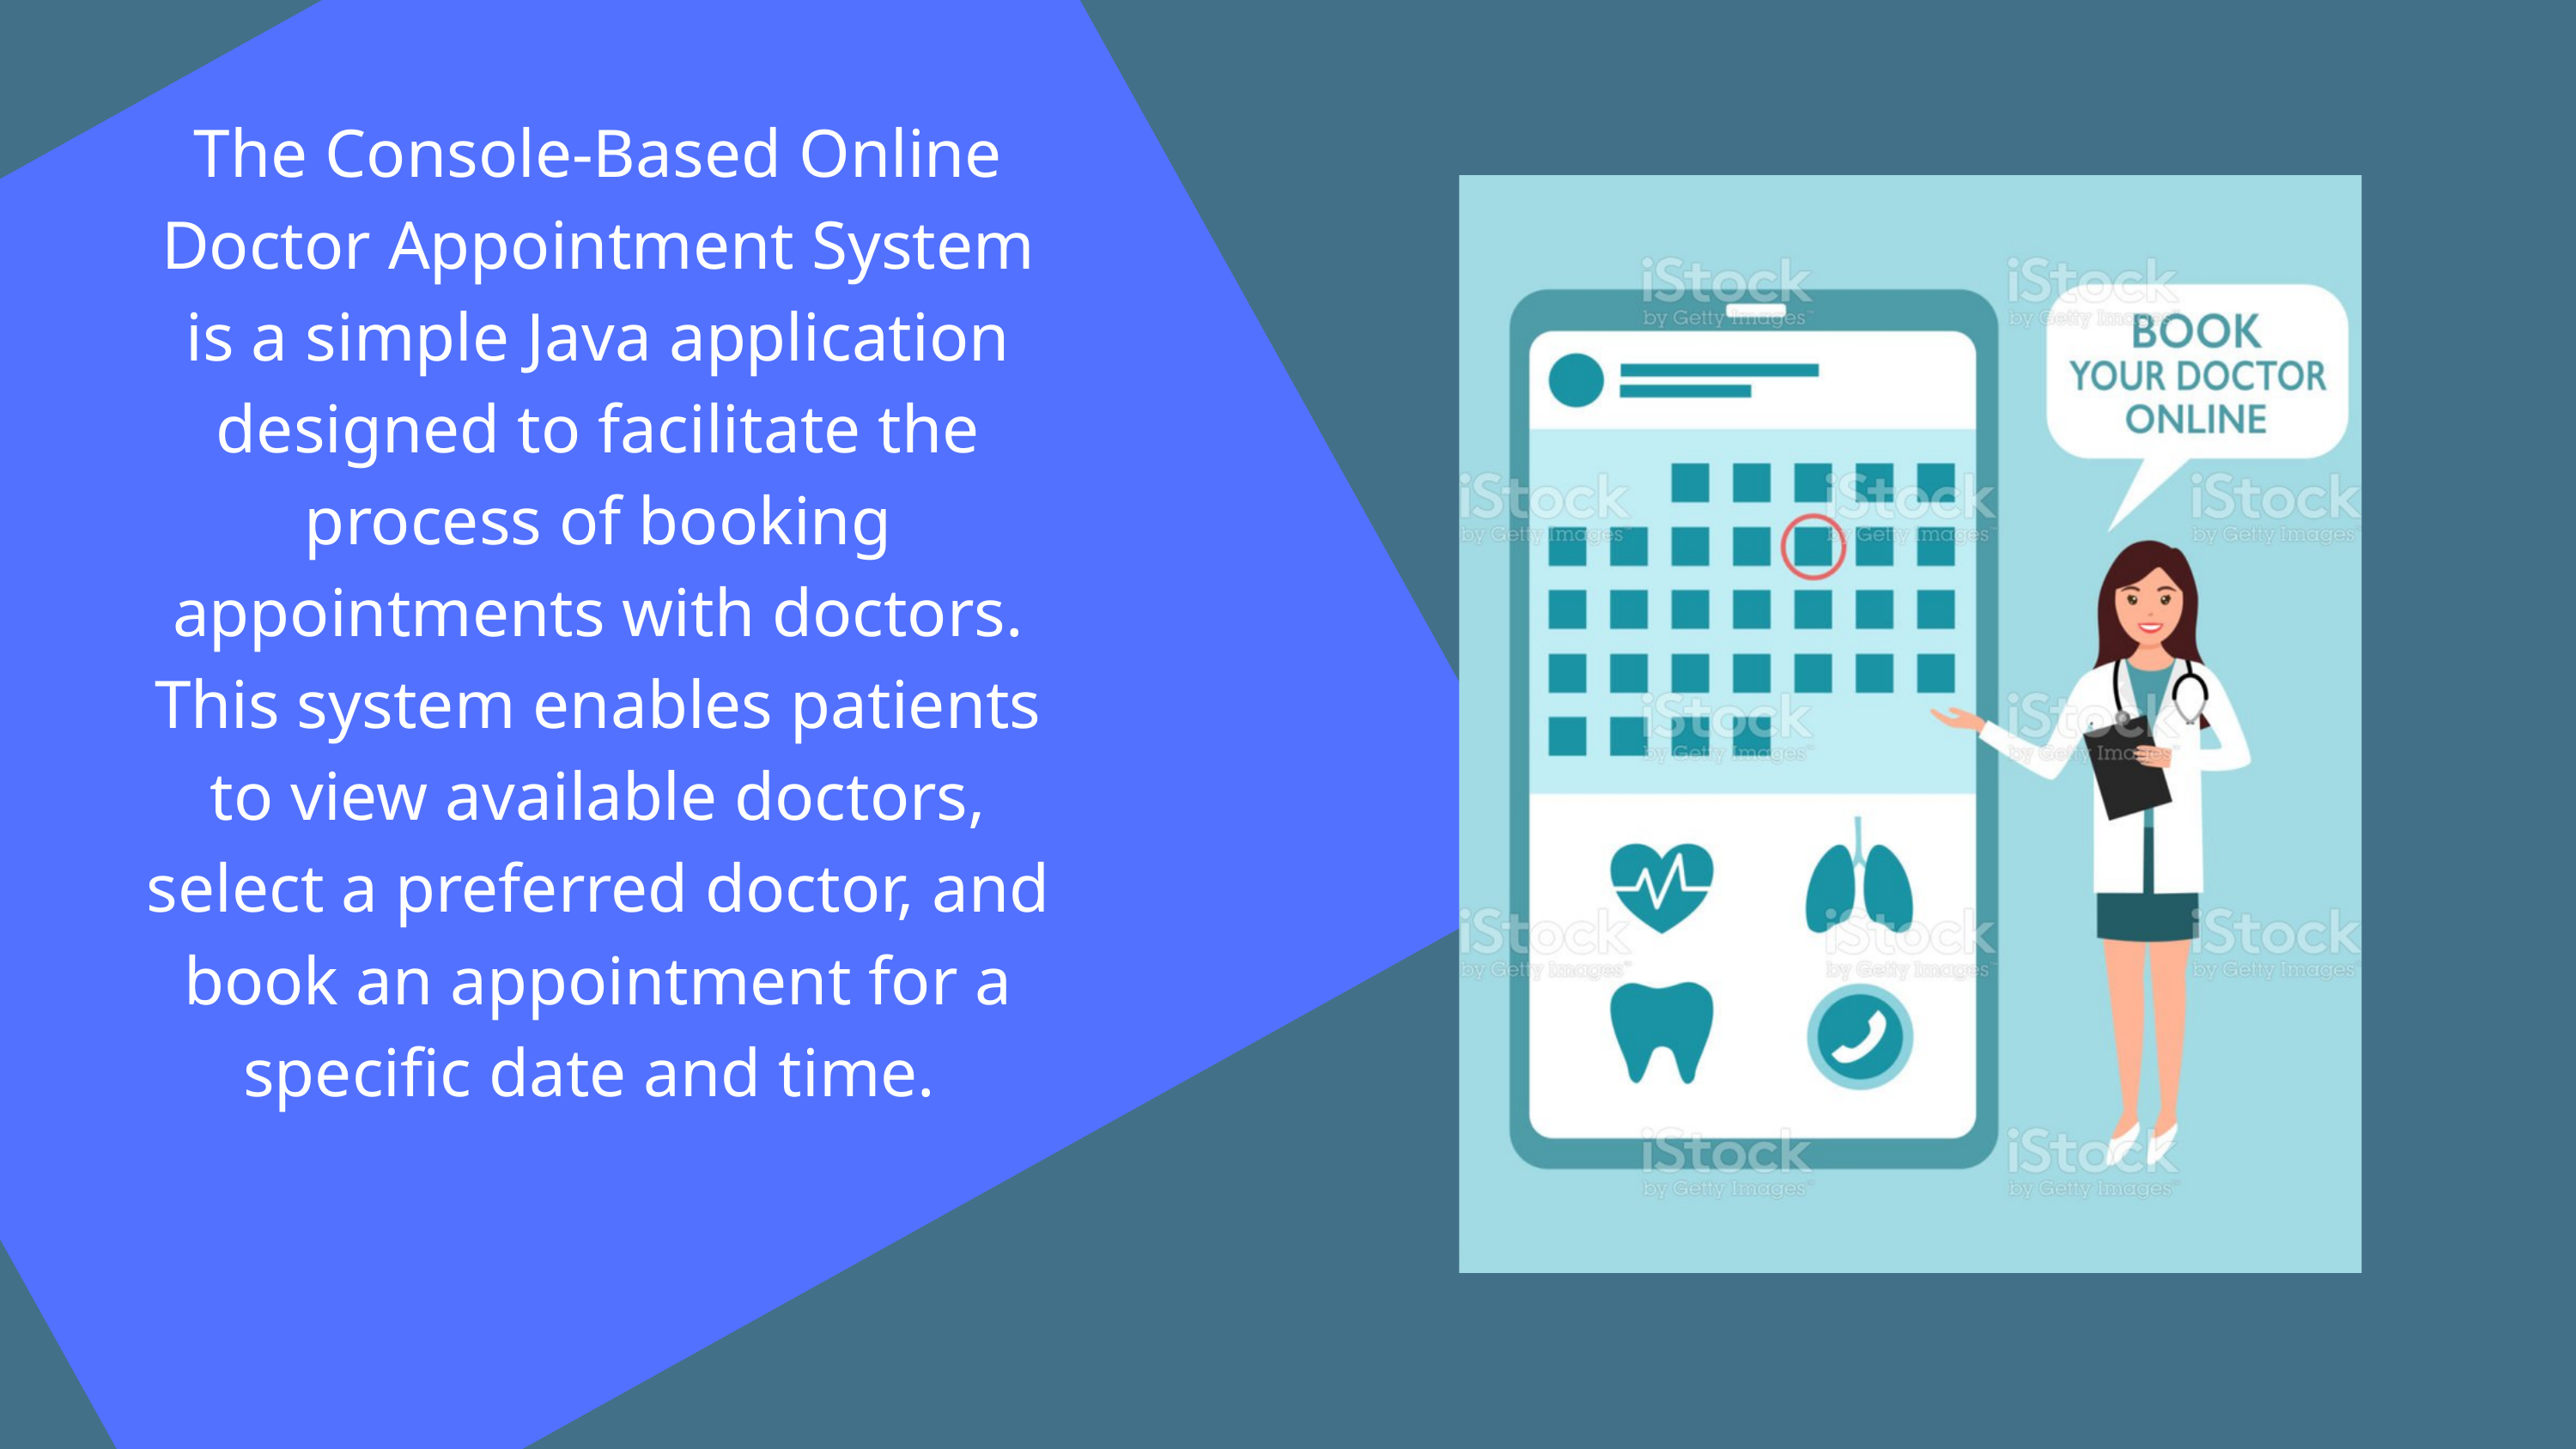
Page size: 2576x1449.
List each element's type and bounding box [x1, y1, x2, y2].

text_box [0, 0, 1239, 1423]
text_box [1459, 175, 2362, 1273]
